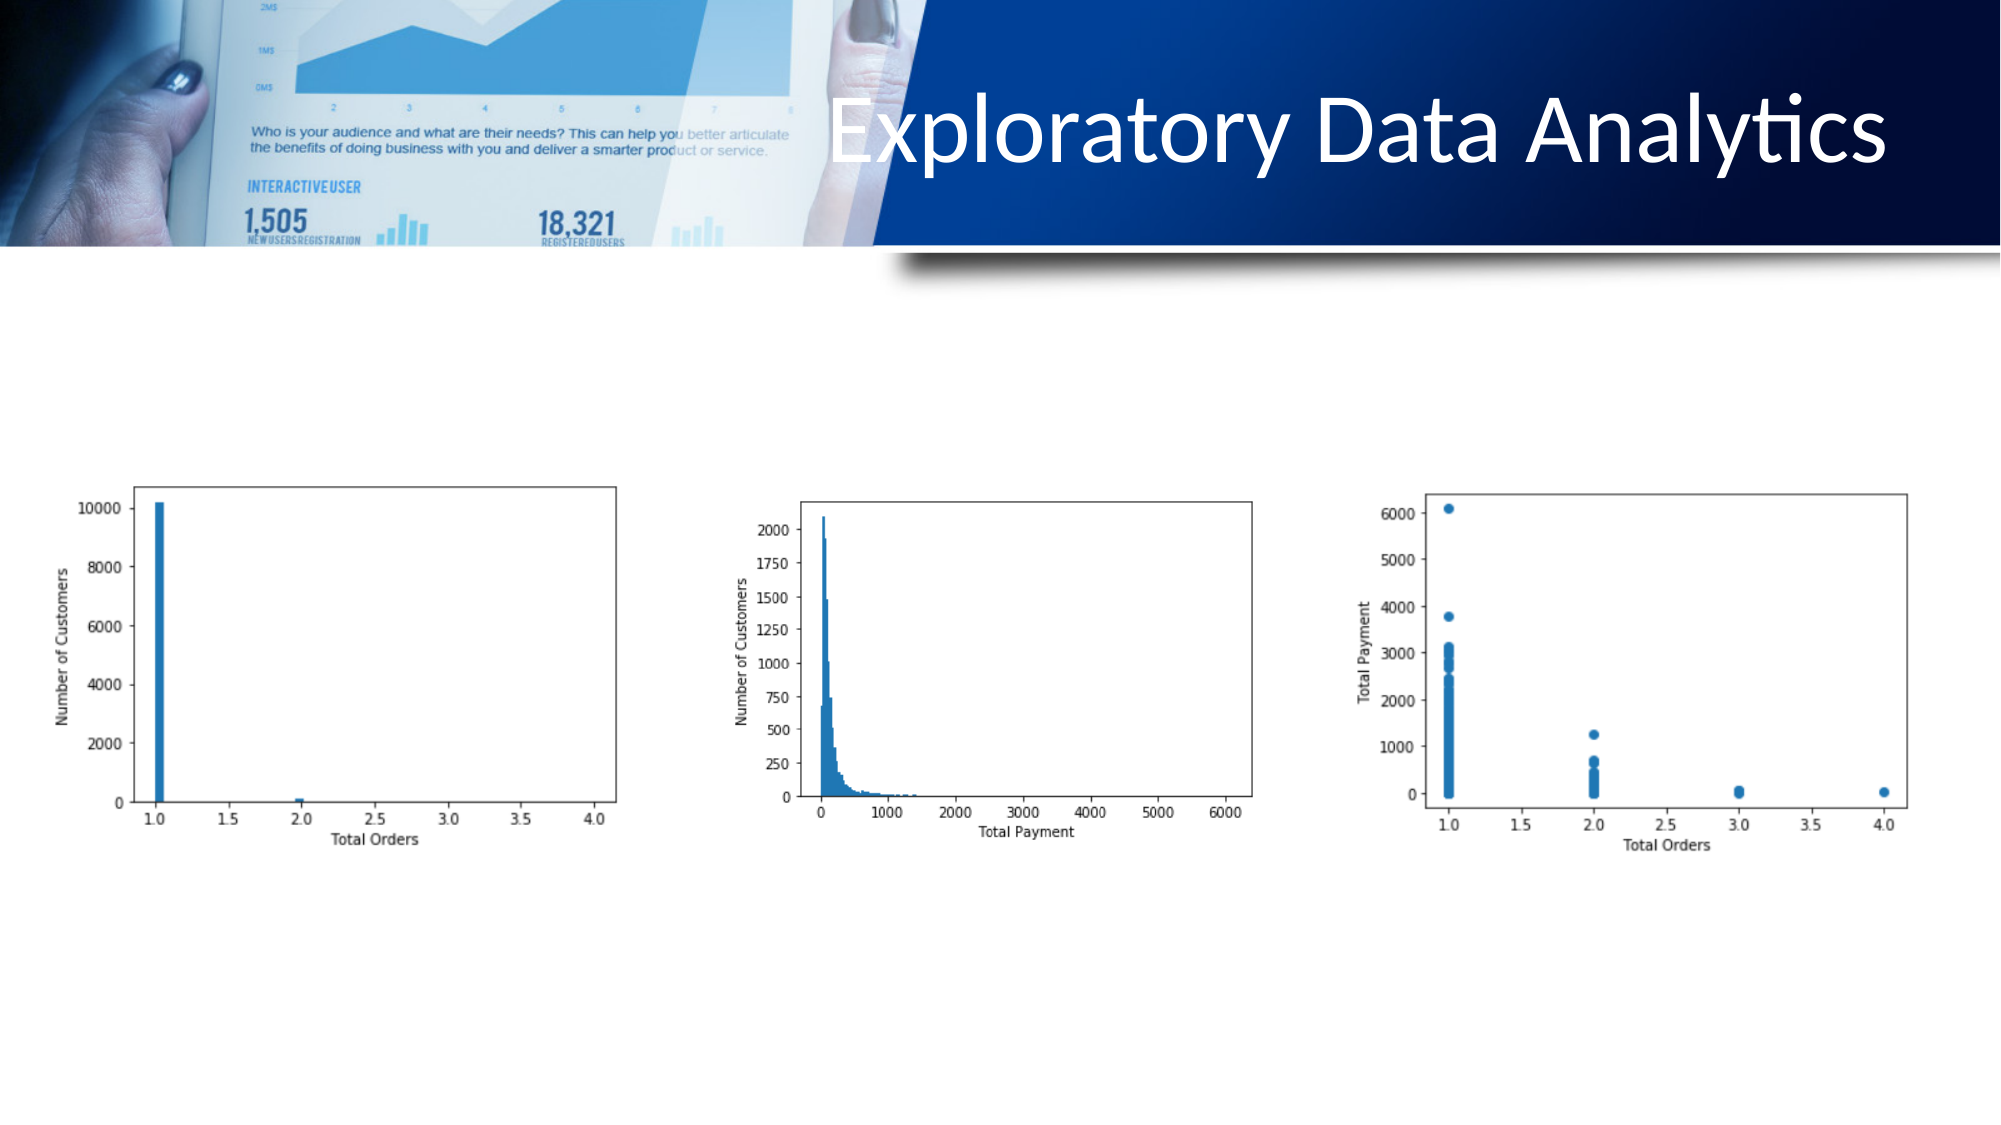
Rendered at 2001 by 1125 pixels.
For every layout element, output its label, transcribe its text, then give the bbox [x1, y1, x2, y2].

title Exploratory Data Analytics [98, 39, 1905, 207]
picture [0, 0, 2001, 1125]
